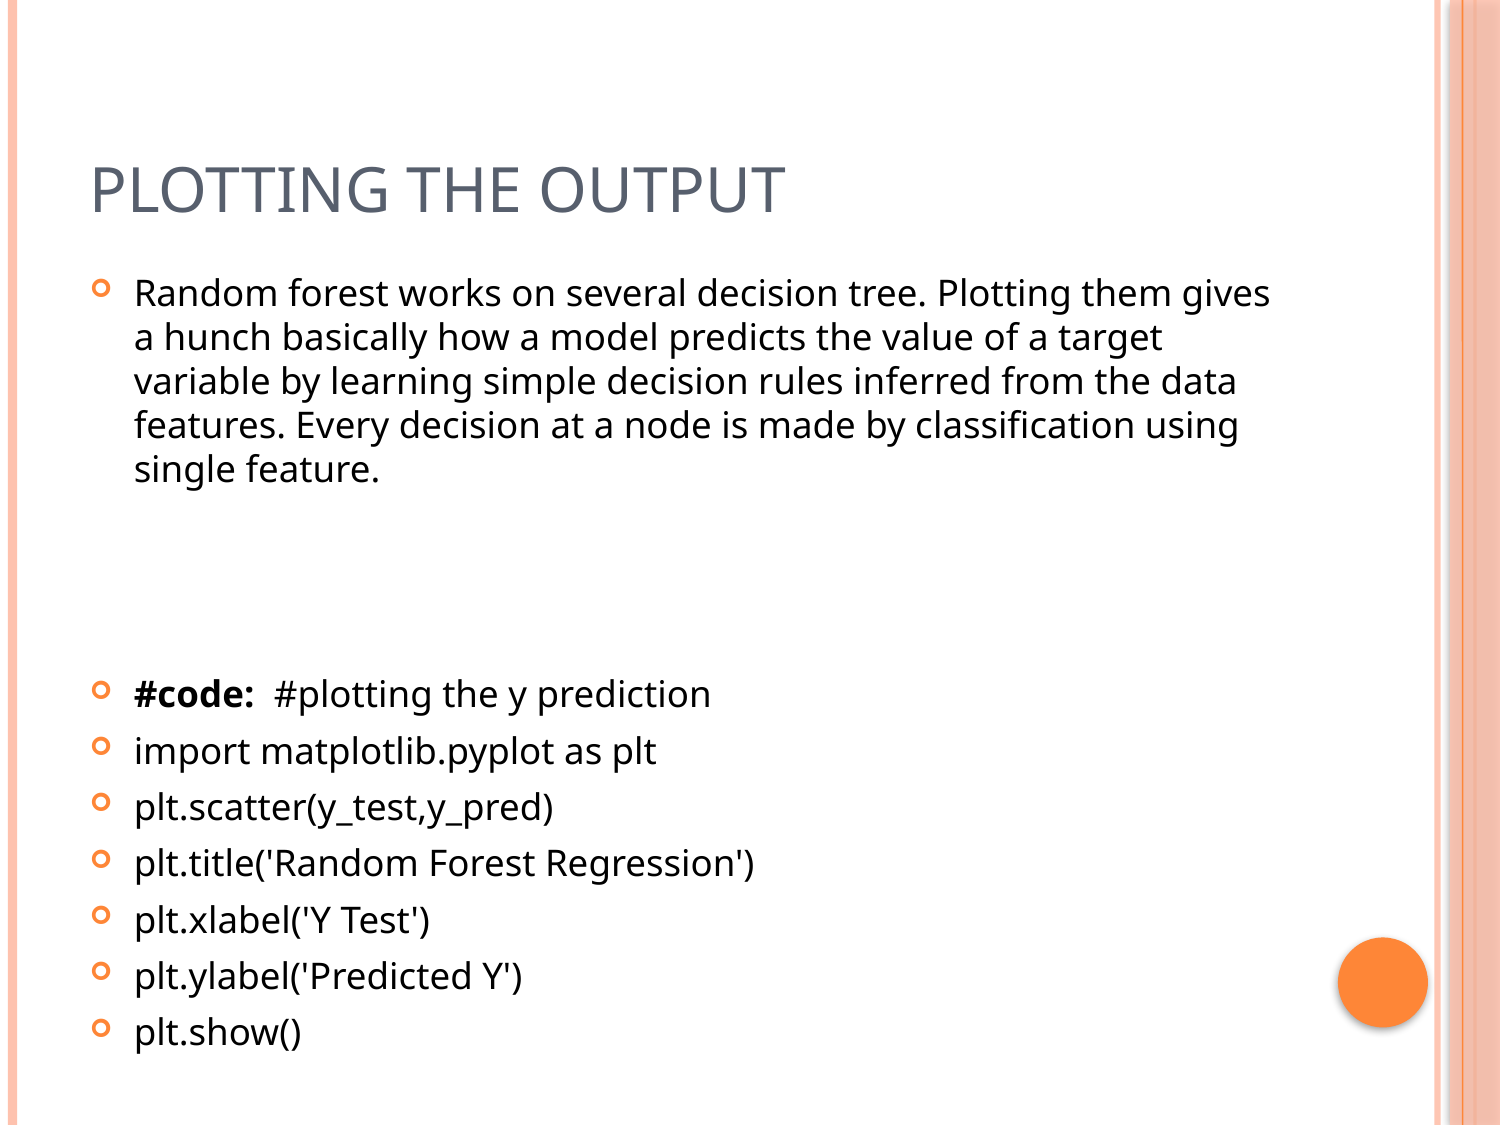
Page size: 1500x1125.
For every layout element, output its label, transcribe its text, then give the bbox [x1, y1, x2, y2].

title Plotting The Output [75, 45, 1300, 233]
list Random forest works on several decision tree. Plotting them gives a hunch basically how a model predicts the value of a target variable by learning simple decision rules inferred from the data features. Every decision at a node is made by classification using single feature. #code: #plotting the y prediction import matplotlib.pyplot as plt plt.scatter(y_test,y_pred) plt.title('Random Forest Regression') plt.xlabel('Y Test') plt.ylabel('Predicted Y') plt.show() [75, 262, 1300, 1062]
